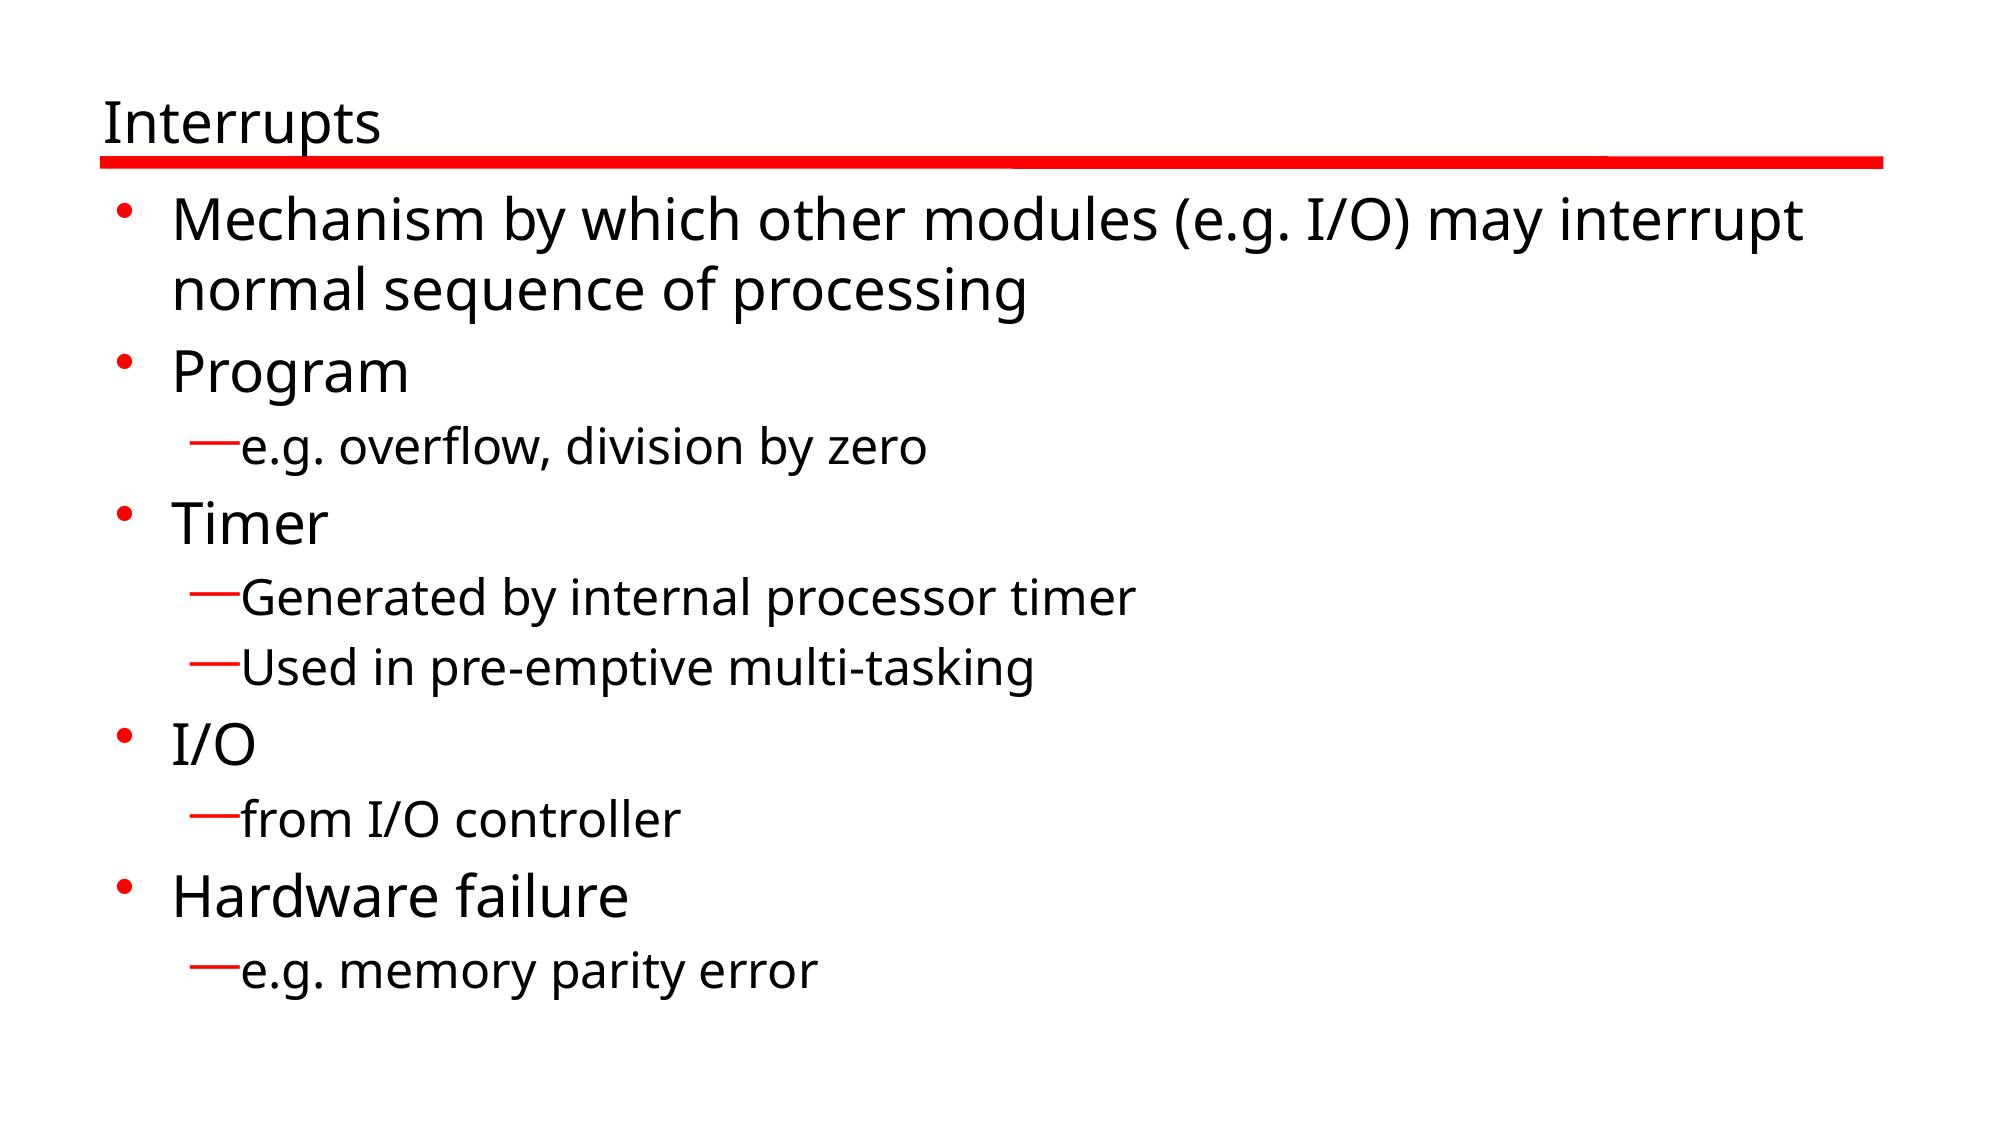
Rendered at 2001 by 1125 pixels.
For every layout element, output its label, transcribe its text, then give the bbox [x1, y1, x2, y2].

list Mechanism by which other modules (e.g. I/O) may interrupt normal sequence of processing Program e.g. overflow, division by zero Timer Generated by internal processor timer Used in pre-emptive multi-tasking I/O from I/O controller Hardware failure e.g. memory parity error [99, 174, 1889, 1100]
title Interrupts [88, 24, 1884, 163]
